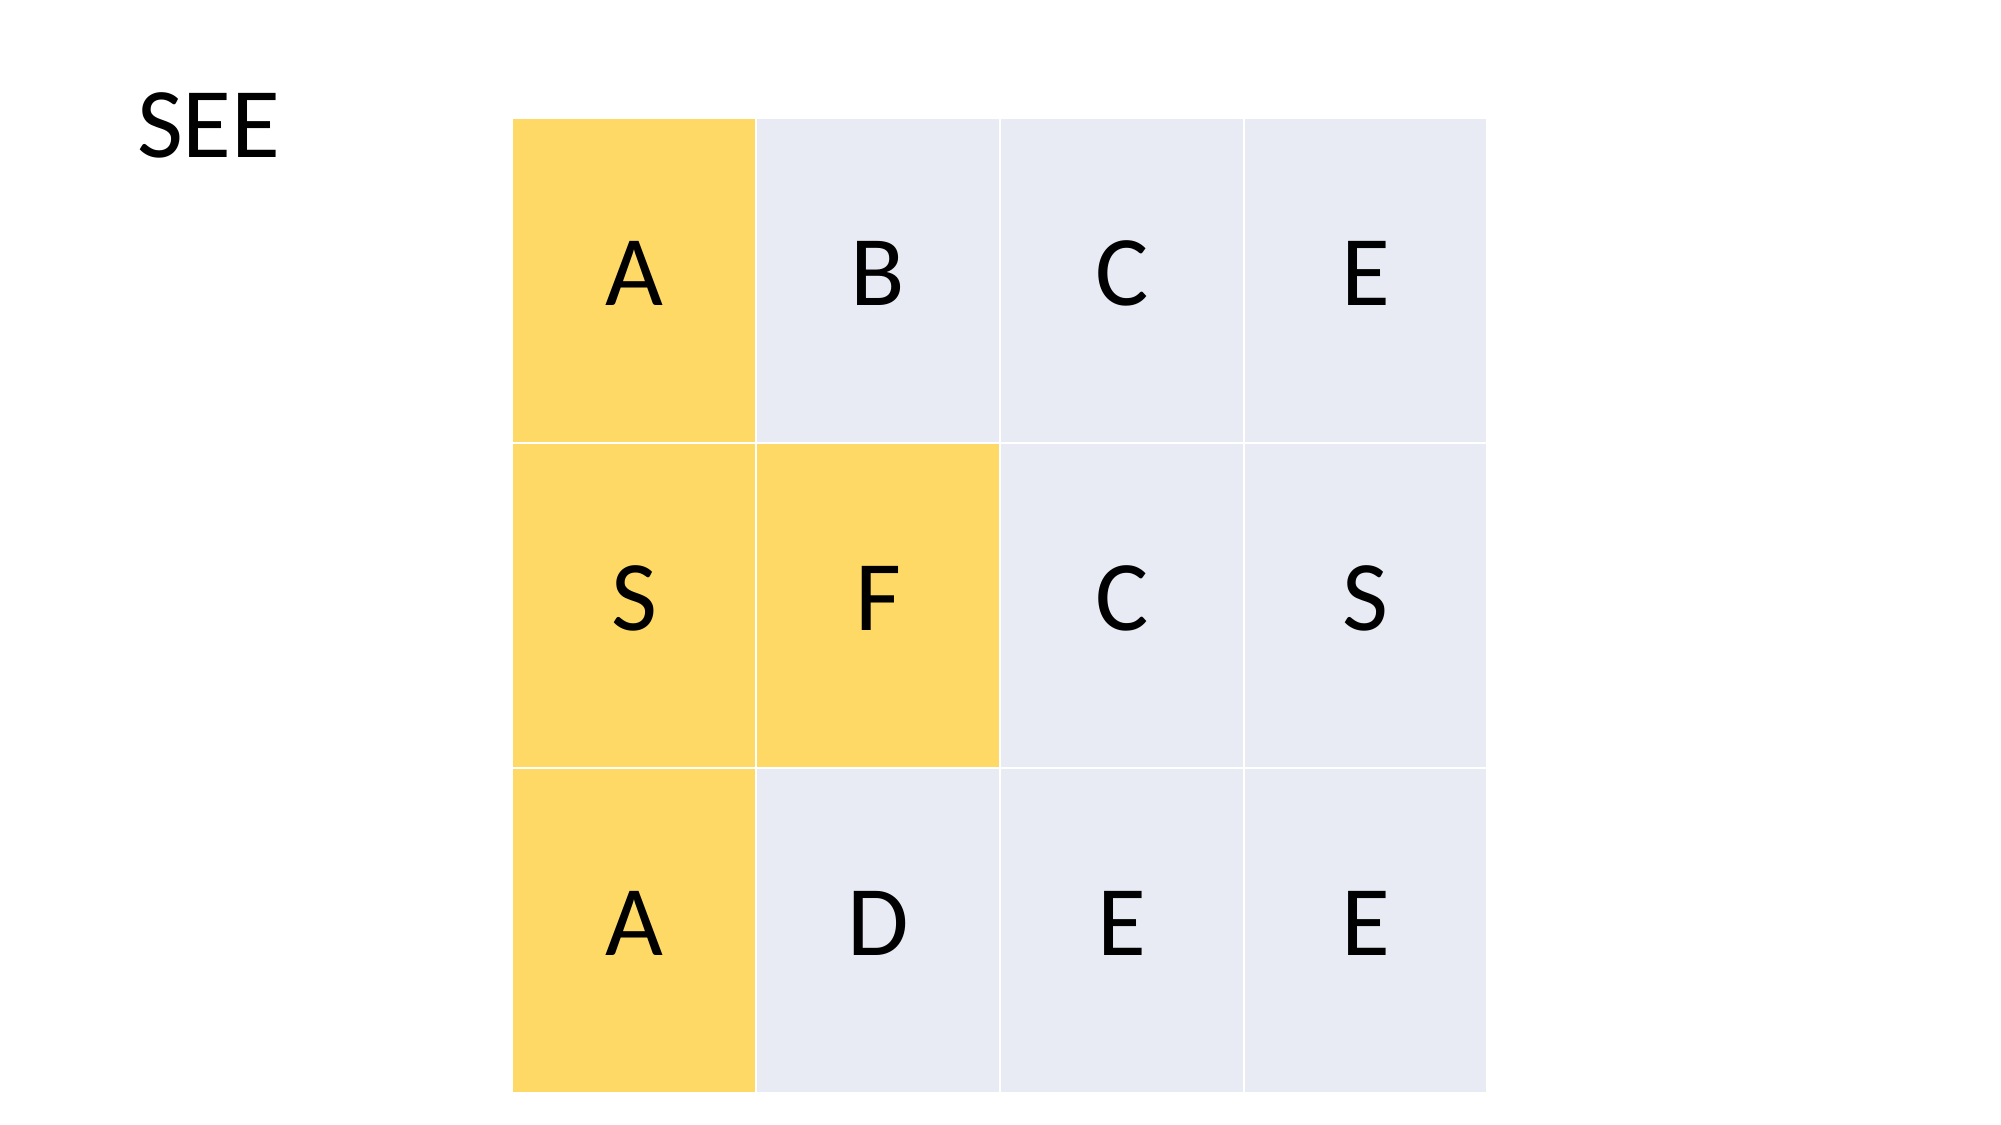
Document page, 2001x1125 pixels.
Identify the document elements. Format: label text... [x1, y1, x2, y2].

table_cell S [1245, 444, 1486, 767]
table_cell E [1001, 769, 1243, 1092]
table_cell S [513, 444, 755, 767]
table_header E [1245, 119, 1486, 442]
table_header B [757, 119, 999, 442]
table_cell C [1001, 444, 1243, 767]
table_cell E [1245, 769, 1486, 1092]
table_cell A [513, 769, 755, 1092]
table_cell F [757, 444, 999, 767]
table_header A [513, 119, 755, 442]
table_cell D [757, 769, 999, 1092]
text_box SEE [122, 49, 635, 185]
table_header C [1001, 119, 1243, 442]
